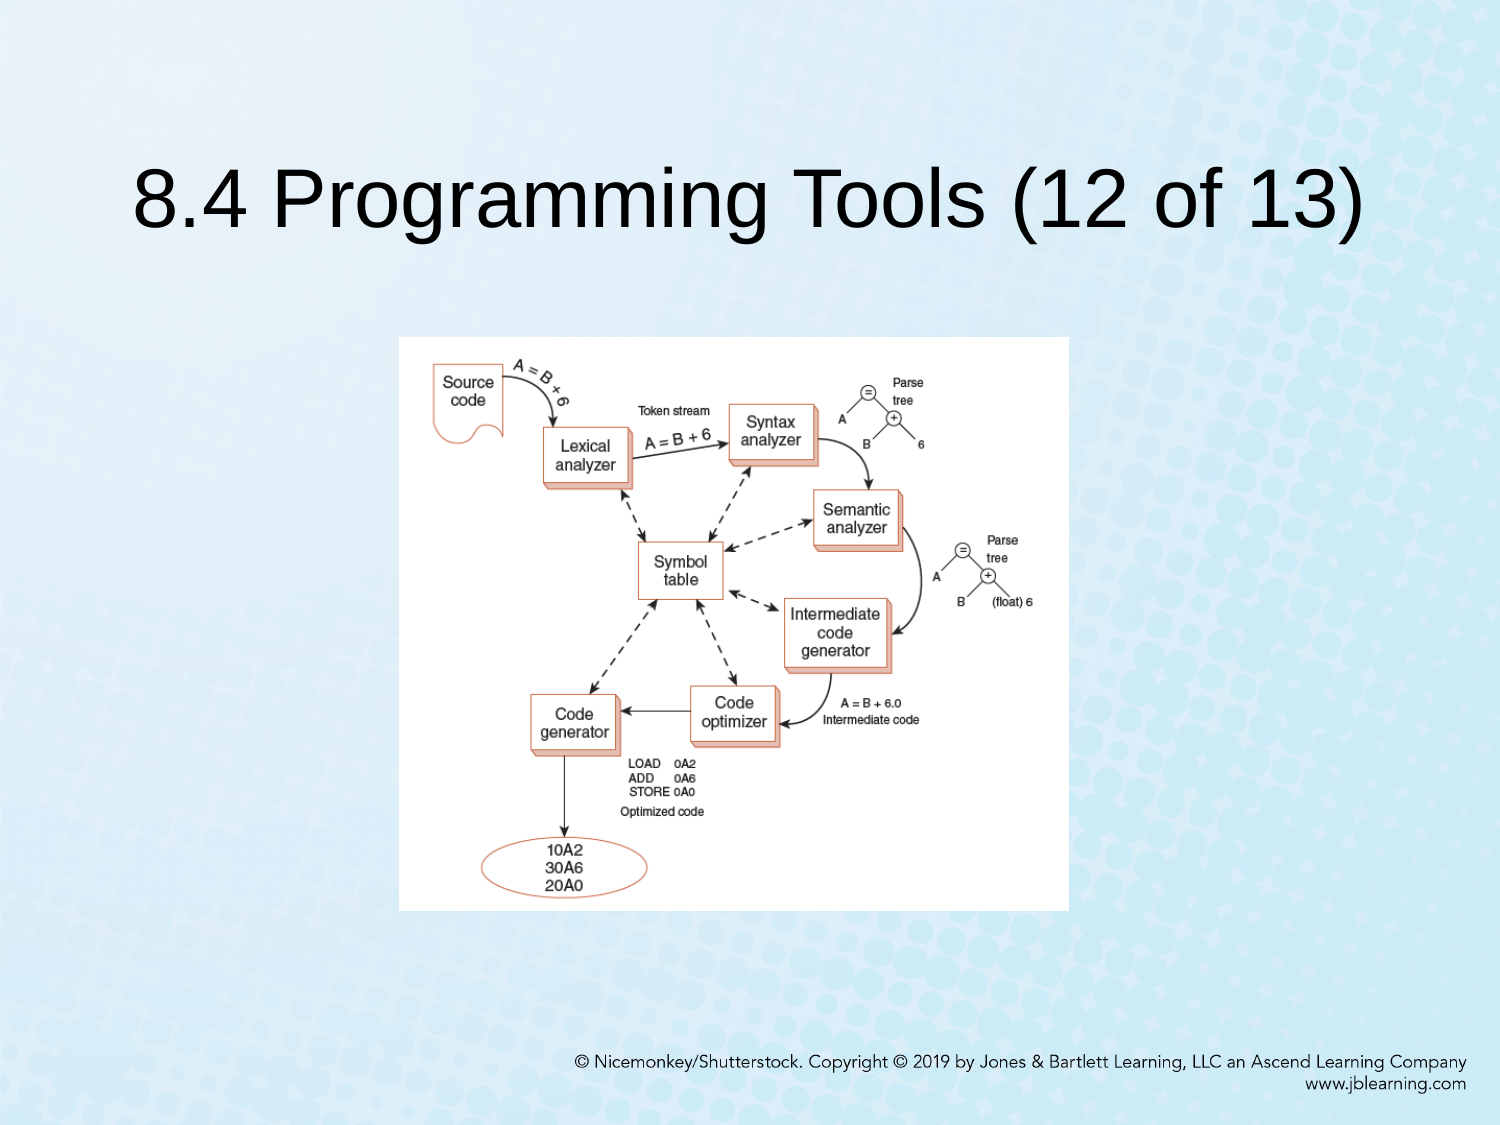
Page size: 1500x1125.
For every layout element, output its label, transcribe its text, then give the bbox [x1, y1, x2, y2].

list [399, 337, 1069, 911]
picture [0, 0, 1500, 1125]
title 8.4 Programming Tools (12 of 13) [112, 99, 1388, 288]
